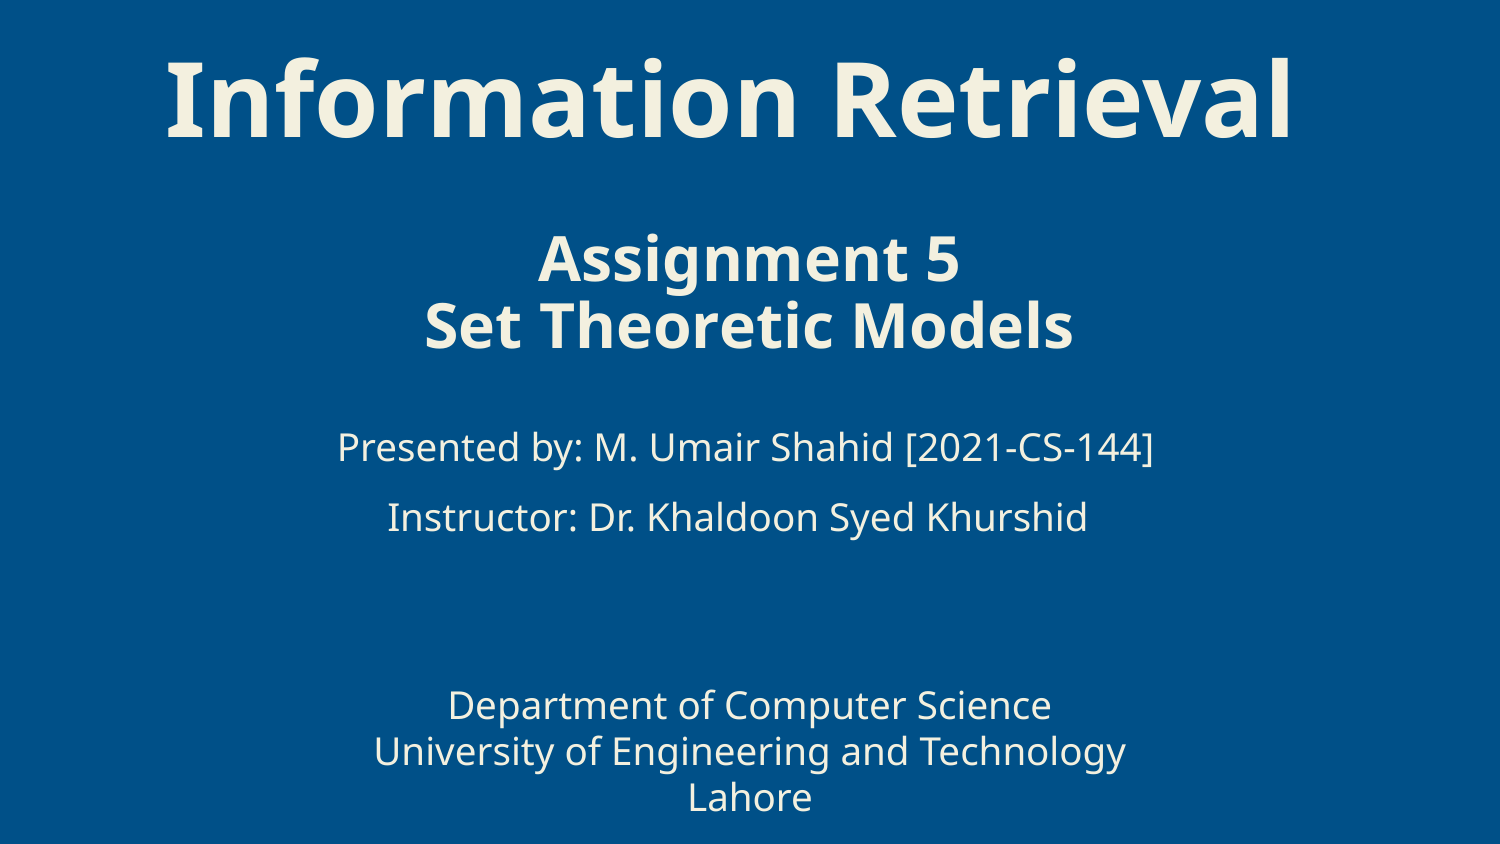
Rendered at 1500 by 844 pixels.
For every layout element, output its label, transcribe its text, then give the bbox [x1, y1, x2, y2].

title Assignment 5 Set Theoretic Models [360, 212, 1140, 322]
subtitle Department of Computer Science University of Engineering and Technology Lahore [297, 665, 1203, 757]
title Information Retrieval [150, 32, 1350, 205]
subtitle Instructor: Dr. Khaldoon Syed Khurshid [372, 477, 1128, 569]
subtitle Presented by: M. Umair Shahid [2021-CS-144] [321, 407, 1179, 478]
